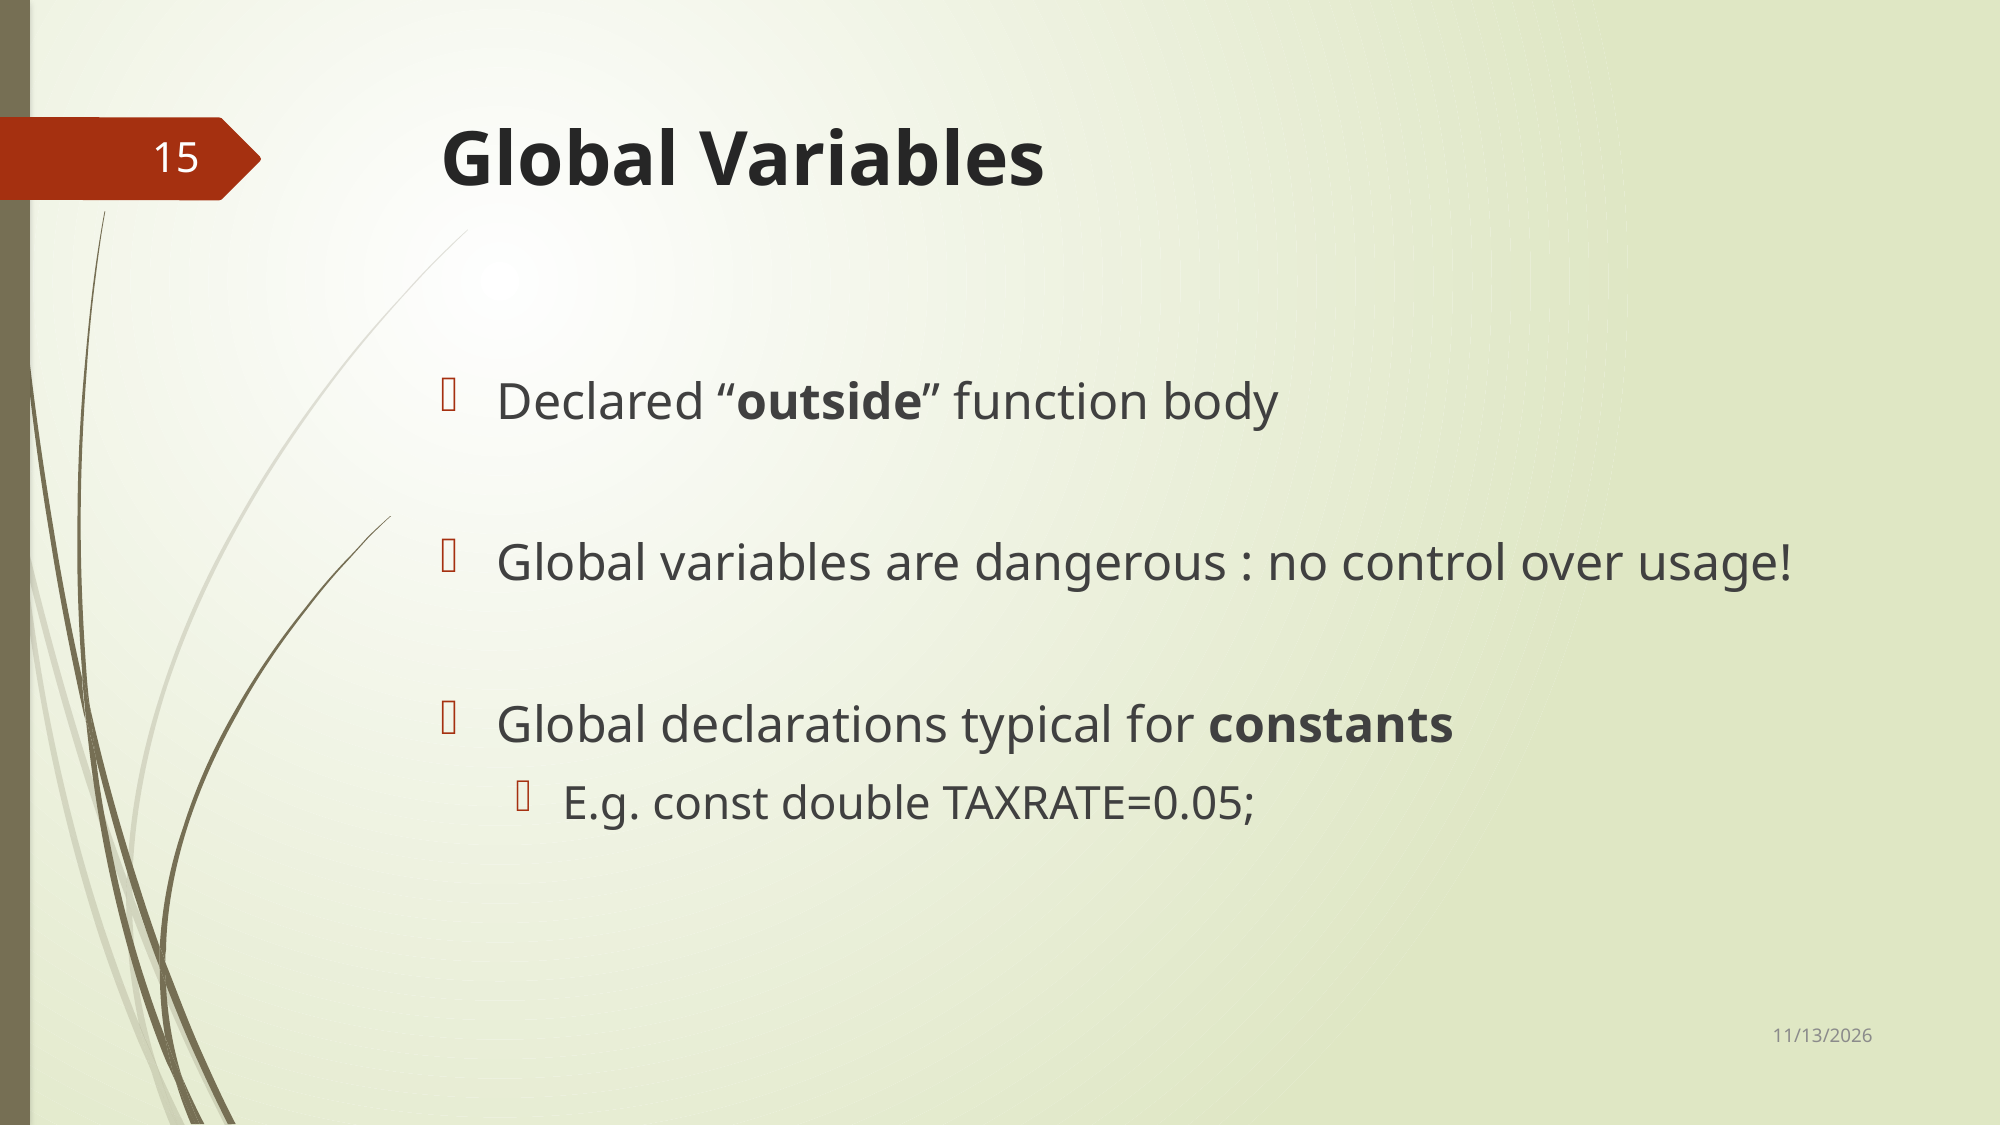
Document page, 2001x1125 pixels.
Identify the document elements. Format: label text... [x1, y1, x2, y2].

list Declared “outside” function body Global variables are dangerous : no control over usage! Global declarations typical for constants E.g. const double TAXRATE=0.05; [425, 361, 1888, 1125]
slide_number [1699, 1005, 1888, 1067]
slide_number 15 [87, 129, 216, 190]
title Global Variables [425, 102, 1888, 313]
